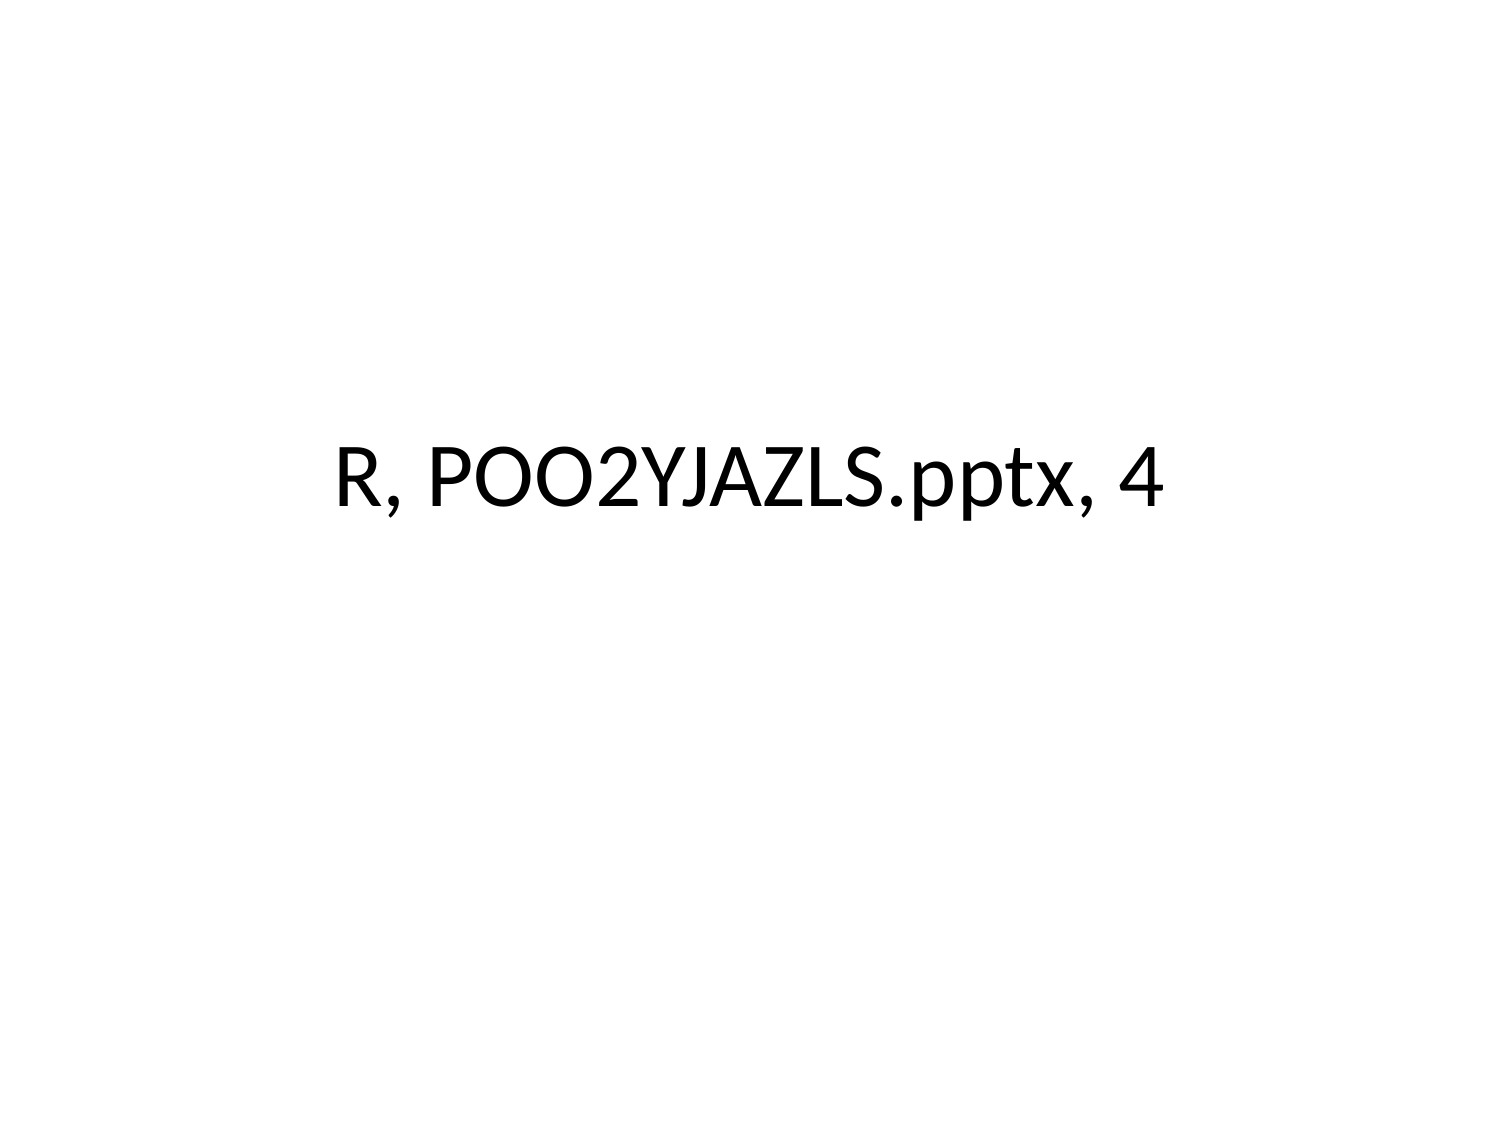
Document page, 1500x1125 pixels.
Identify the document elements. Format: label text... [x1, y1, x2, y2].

title R, POO2YJAZLS.pptx, 4 [112, 349, 1388, 591]
